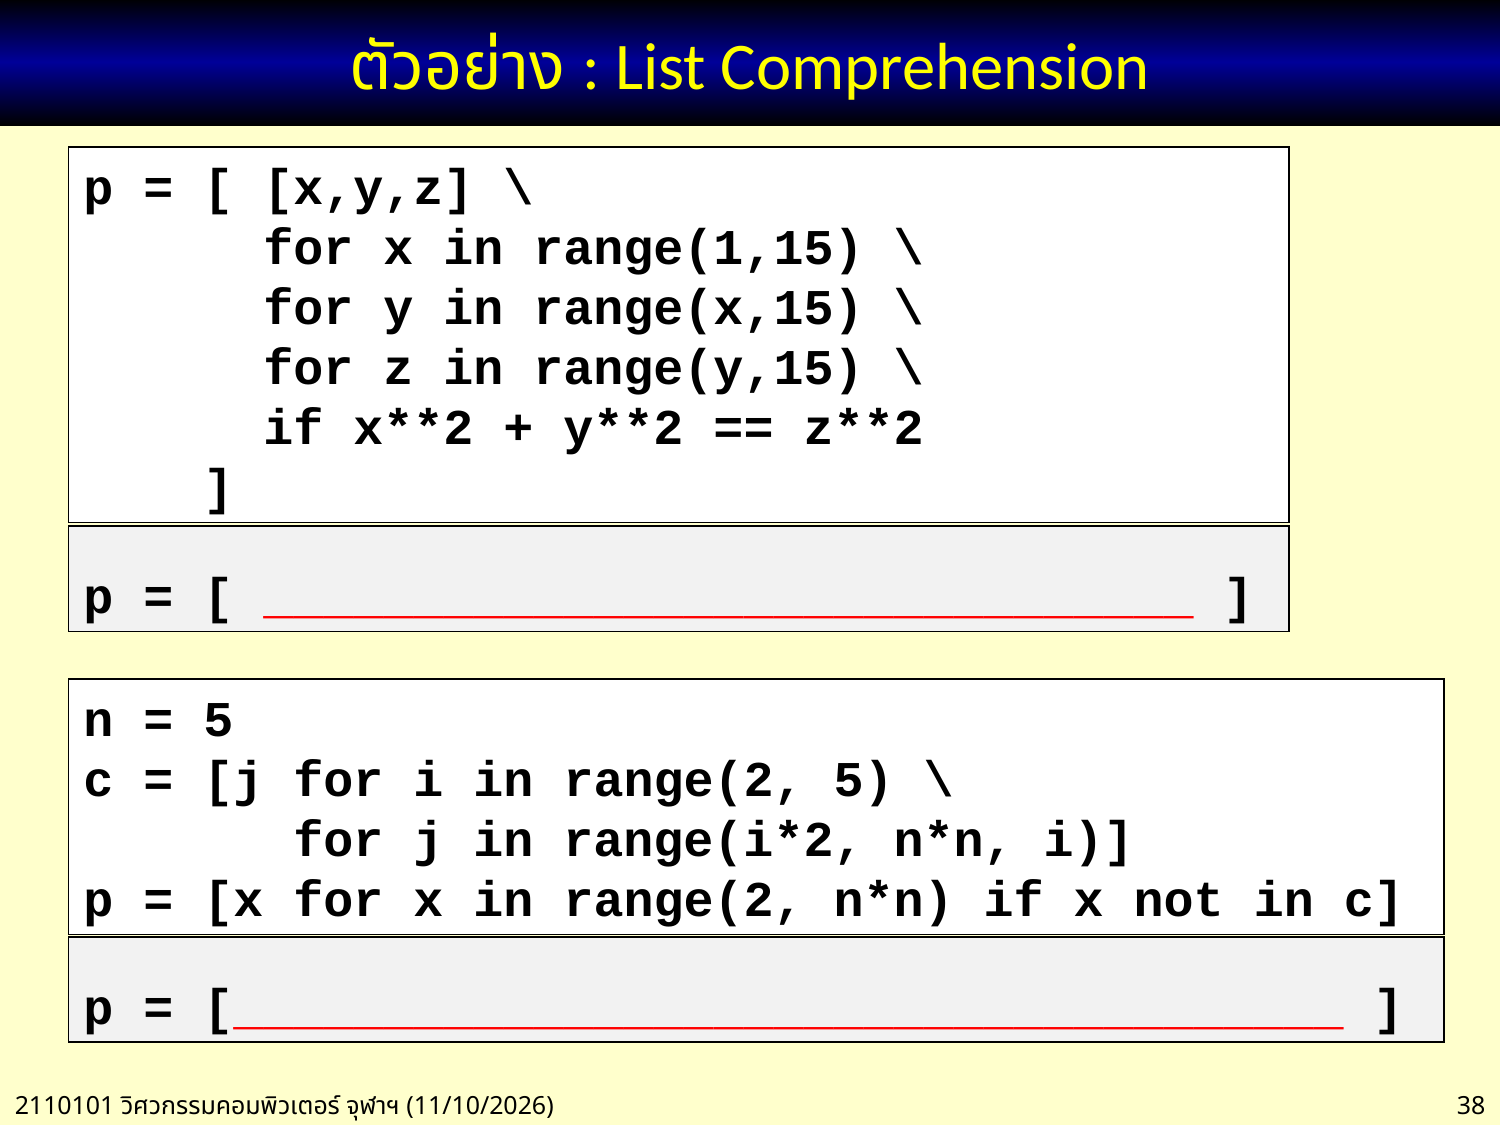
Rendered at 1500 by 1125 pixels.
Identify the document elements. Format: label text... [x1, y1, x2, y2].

title ตัวอย่าง : List Comprehension [0, 0, 1500, 126]
text_box p = [ [x,y,z] \ for x in range(1,15) \ for y in range(x,15) \ for z in range(y,15) \ if x**2 + y**2 == z**2 ] [68, 147, 1290, 523]
text_box p = [_____________________________________ ] [68, 936, 1445, 1043]
text_box p = [ _______________________________ ] [68, 526, 1290, 632]
text_box n = 5 c = [j for i in range(2, 5) \ for j in range(i*2, n*n, i)] p = [x for x in range(2, n*n) if x not in c] [68, 679, 1445, 935]
